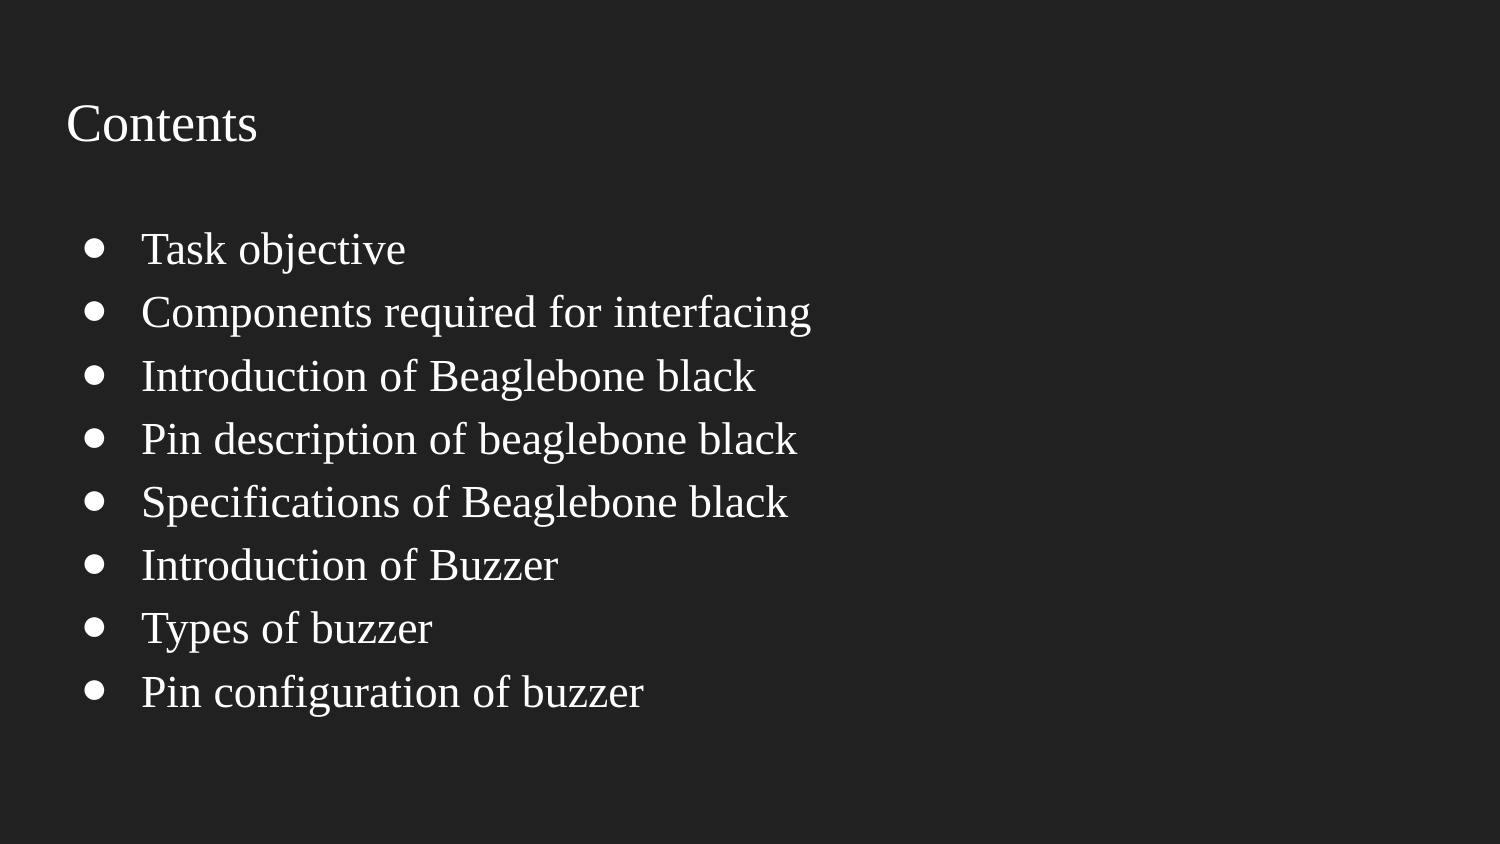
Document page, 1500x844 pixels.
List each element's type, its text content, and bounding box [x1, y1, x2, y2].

list Task objective Components required for interfacing Introduction of Beaglebone black Pin description of beaglebone black Specifications of Beaglebone black Introduction of Buzzer Types of buzzer Pin configuration of buzzer [51, 195, 1449, 662]
title Contents [51, 72, 1449, 178]
